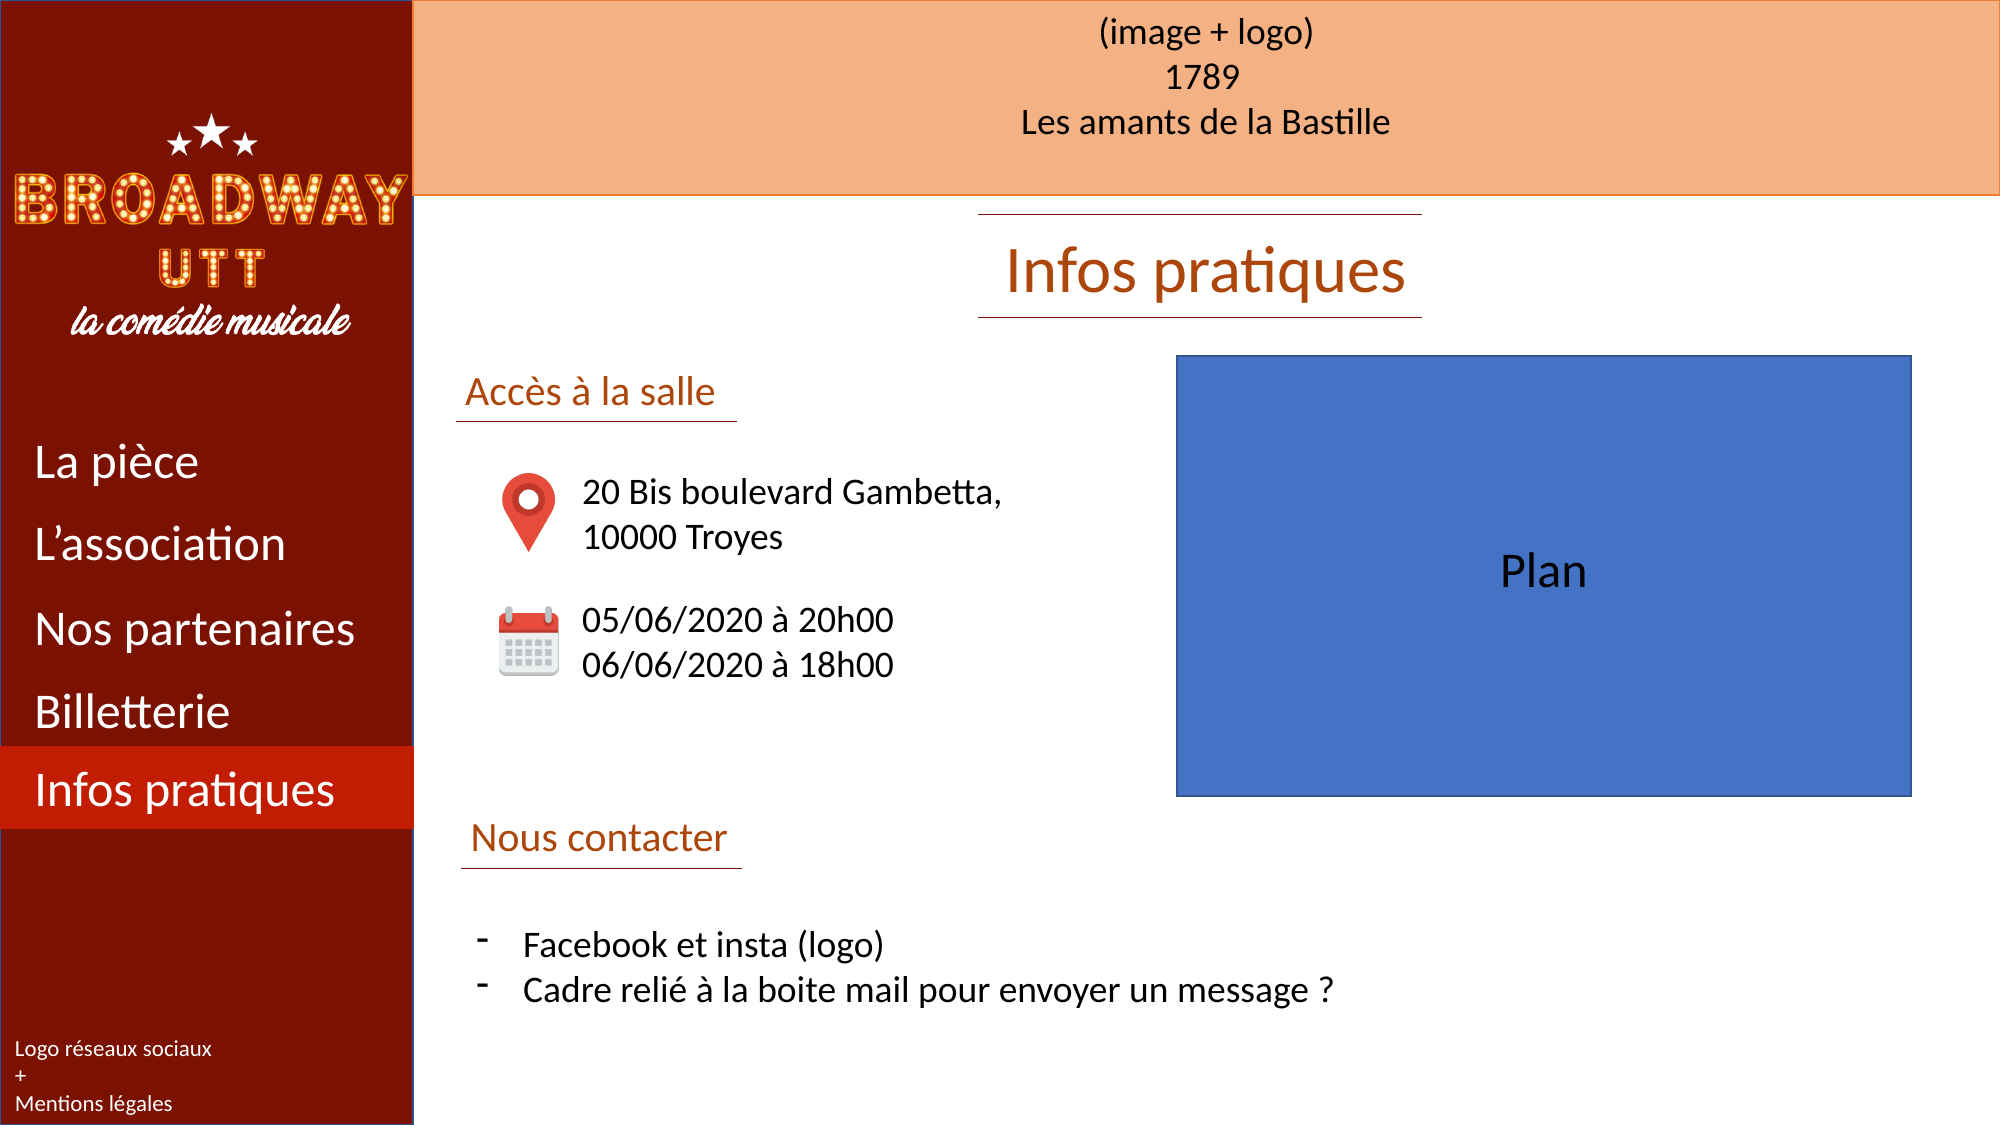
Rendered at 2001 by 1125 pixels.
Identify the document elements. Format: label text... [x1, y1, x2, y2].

text_box Nous contacter [455, 802, 869, 868]
text_box [0, 444, 414, 746]
text_box [0, 746, 414, 829]
picture [0, 3, 431, 444]
text_box [1176, 605, 1912, 797]
text_box [1176, 355, 1912, 530]
text_box L’association [19, 503, 413, 578]
text_box La pièce [19, 444, 413, 497]
text_box Accès à la salle [450, 356, 864, 421]
text_box Billetterie [19, 670, 413, 746]
picture [489, 603, 568, 682]
text_box Logo réseaux sociaux + Mentions légales [0, 1026, 413, 1124]
text_box (image + logo) 1789 Les amants de la Bastille [412, 0, 2000, 196]
text_box [0, 829, 414, 1125]
text_box Infos pratiques [431, 218, 2000, 314]
text_box Plan [1176, 530, 1912, 605]
text_box Nos partenaires [19, 587, 413, 663]
text_box 20 Bis boulevard Gambetta, 10000 Troyes [567, 459, 1029, 565]
text_box Facebook et insta (logo) Cadre relié à la boite mail pour envoyer un message ? [461, 912, 1390, 1018]
text_box 05/06/2020 à 20h00 06/06/2020 à 18h00 [567, 587, 1029, 692]
picture [489, 473, 568, 552]
text_box Infos pratiques [19, 749, 413, 824]
